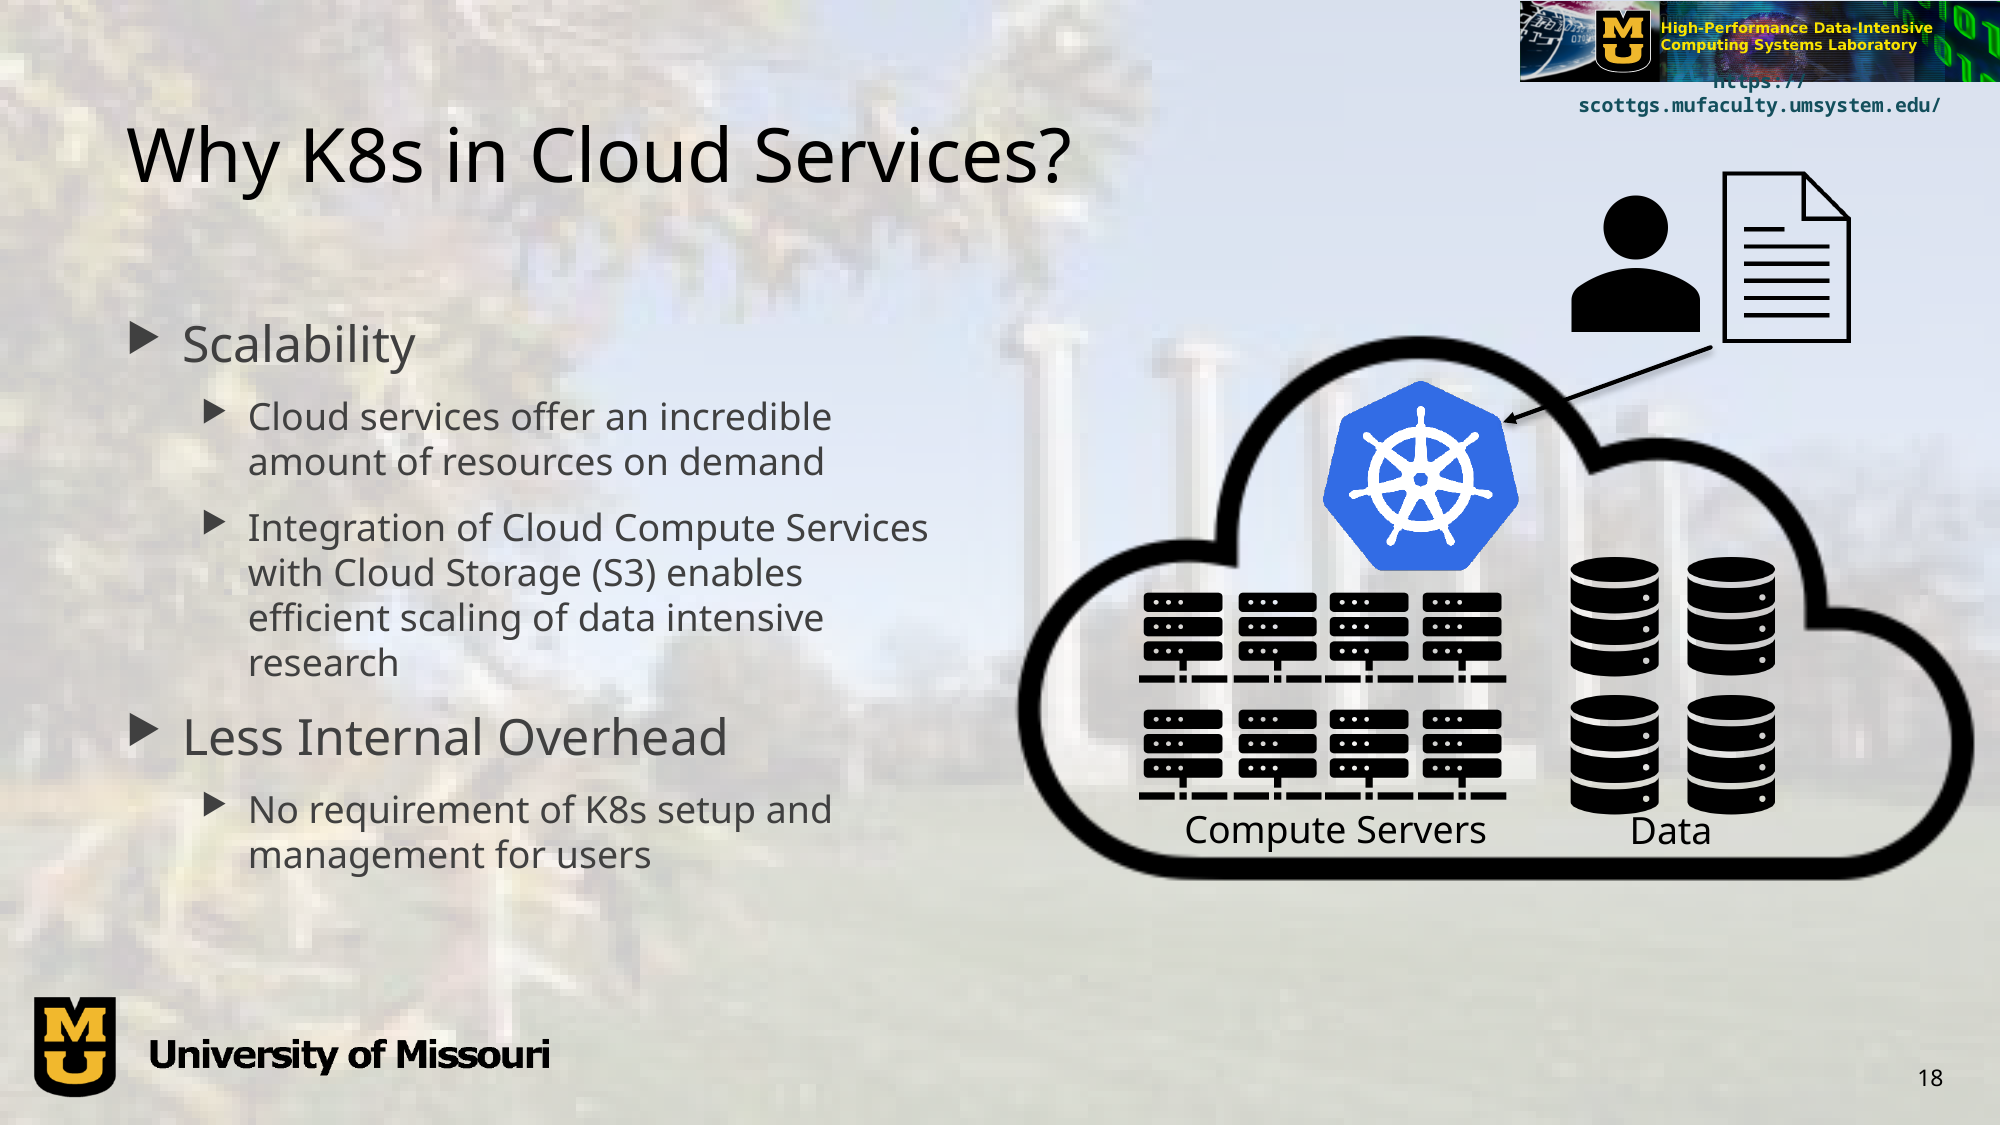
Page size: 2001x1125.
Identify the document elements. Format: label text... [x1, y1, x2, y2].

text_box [1502, 346, 1712, 423]
title Why K8s in Cloud Services? [111, 99, 949, 304]
list Scalability Cloud services offer an incredible amount of resources on demand Integration of Cloud Compute Services with Cloud Storage (S3) enables efficient scaling of data intensive research Less Internal Overhead No requirement of K8s setup and management for users [111, 304, 949, 992]
picture [6, 971, 579, 1121]
picture [953, 1, 2000, 1125]
